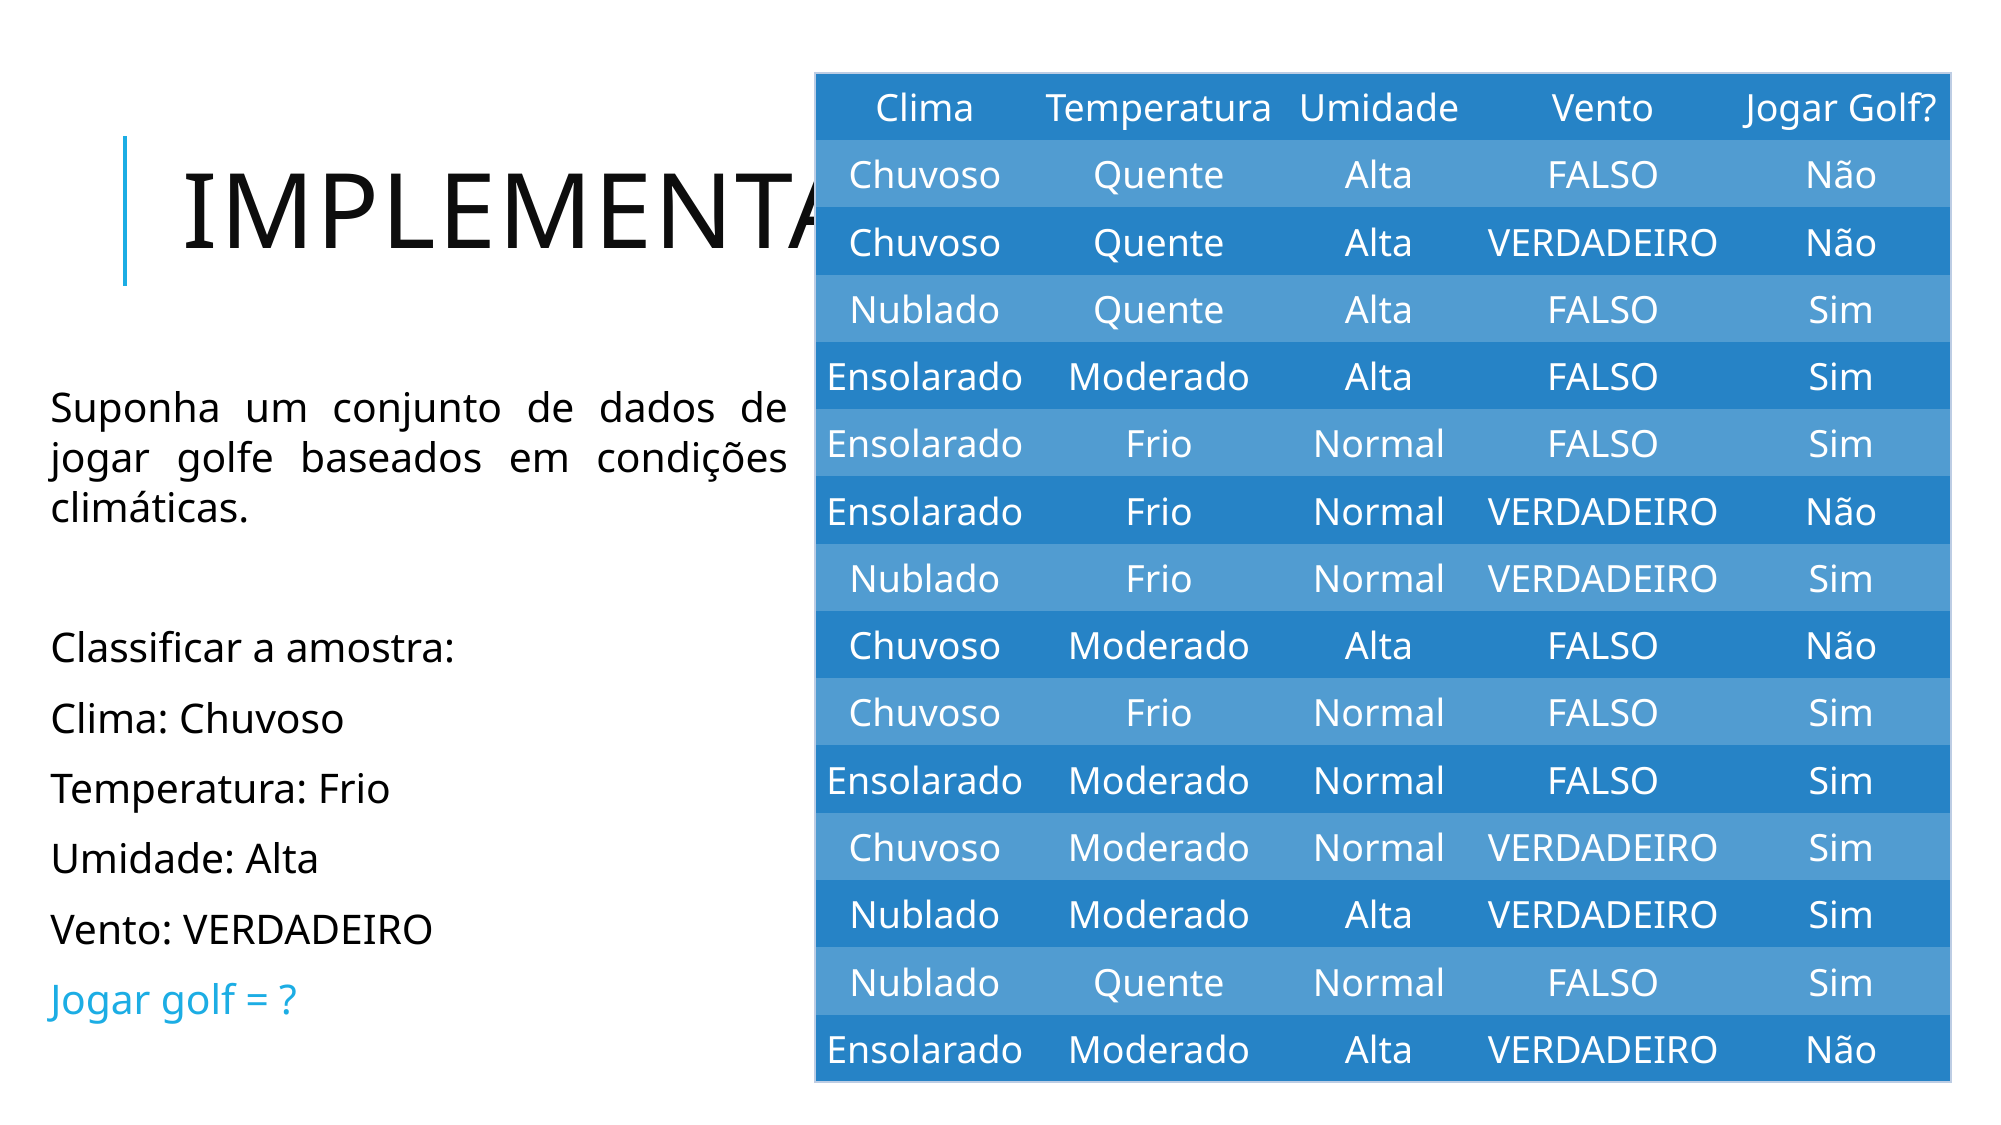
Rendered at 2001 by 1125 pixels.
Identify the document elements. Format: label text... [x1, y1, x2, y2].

table_cell VERDADEIRO [1475, 813, 1731, 880]
table_cell Sim [1731, 813, 1950, 880]
table_cell Não [1731, 476, 1950, 544]
table_cell Nublado [816, 880, 1035, 947]
table_cell FALSO [1475, 611, 1731, 678]
table_cell Moderado [1035, 611, 1283, 678]
table_cell Frio [1035, 678, 1283, 745]
table_cell VERDADEIRO [1475, 880, 1731, 947]
table_header Temperatura [1035, 74, 1283, 140]
table_header Vento [1475, 74, 1731, 140]
table_cell Moderado [1035, 745, 1283, 813]
table_header Clima [816, 74, 1035, 140]
title implementação [168, 96, 814, 342]
table_cell Chuvoso [816, 611, 1035, 678]
text_box Suponha um conjunto de dados de jogar golfe baseados em condições climáticas. Classificar a amostra: Clima: Chuvoso Temperatura: Frio Umidade: Alta Vento: VERDADEIRO Jogar golf = ? [30, 374, 797, 1035]
table_cell Não [1731, 611, 1950, 678]
table_cell Normal [1283, 409, 1475, 476]
table_cell Ensolarado [816, 476, 1035, 544]
table_cell Ensolarado [816, 745, 1035, 813]
table_cell Normal [1283, 745, 1475, 813]
table_cell Quente [1035, 275, 1283, 342]
table_cell Alta [1283, 207, 1475, 275]
table_cell Sim [1731, 947, 1950, 1015]
table_cell Normal [1283, 476, 1475, 544]
table_cell Ensolarado [816, 1015, 1035, 1081]
table_cell Nublado [816, 275, 1035, 342]
table_cell Moderado [1035, 1015, 1283, 1081]
table_cell Alta [1283, 140, 1475, 207]
table_cell Quente [1035, 207, 1283, 275]
table_cell Moderado [1035, 342, 1283, 409]
table_cell Frio [1035, 409, 1283, 476]
table_cell FALSO [1475, 275, 1731, 342]
table_cell Não [1731, 1015, 1950, 1081]
table_cell Normal [1283, 544, 1475, 611]
table_cell FALSO [1475, 745, 1731, 813]
table_cell FALSO [1475, 947, 1731, 1015]
table_cell Não [1731, 140, 1950, 207]
table_cell Chuvoso [816, 140, 1035, 207]
table_cell Normal [1283, 678, 1475, 745]
table_cell VERDADEIRO [1475, 207, 1731, 275]
table_cell FALSO [1475, 342, 1731, 409]
table_cell Frio [1035, 476, 1283, 544]
table_cell Alta [1283, 275, 1475, 342]
table_cell Alta [1283, 1015, 1475, 1081]
table_cell Sim [1731, 544, 1950, 611]
table_cell Alta [1283, 611, 1475, 678]
table_cell VERDADEIRO [1475, 544, 1731, 611]
table_cell Alta [1283, 880, 1475, 947]
table_cell Chuvoso [816, 813, 1035, 880]
table_cell Moderado [1035, 813, 1283, 880]
table_cell Quente [1035, 140, 1283, 207]
table_cell Chuvoso [816, 678, 1035, 745]
table_cell Chuvoso [816, 207, 1035, 275]
table_cell Sim [1731, 880, 1950, 947]
table_cell Ensolarado [816, 409, 1035, 476]
table_cell Normal [1283, 813, 1475, 880]
table_cell Sim [1731, 275, 1950, 342]
table_header Umidade [1283, 74, 1475, 140]
table_cell Sim [1731, 342, 1950, 409]
table_cell Sim [1731, 745, 1950, 813]
table_cell Normal [1283, 947, 1475, 1015]
table_cell Ensolarado [816, 342, 1035, 409]
table_cell VERDADEIRO [1475, 476, 1731, 544]
table_cell Sim [1731, 678, 1950, 745]
table_cell FALSO [1475, 409, 1731, 476]
table_cell Quente [1035, 947, 1283, 1015]
table_header Jogar Golf? [1731, 74, 1950, 140]
table_cell Frio [1035, 544, 1283, 611]
table_cell Nublado [816, 544, 1035, 611]
table_cell Alta [1283, 342, 1475, 409]
table_cell FALSO [1475, 140, 1731, 207]
table_cell VERDADEIRO [1475, 1015, 1731, 1081]
table_cell FALSO [1475, 678, 1731, 745]
table_cell Moderado [1035, 880, 1283, 947]
table_cell Não [1731, 207, 1950, 275]
table_cell Nublado [816, 947, 1035, 1015]
table_cell Sim [1731, 409, 1950, 476]
